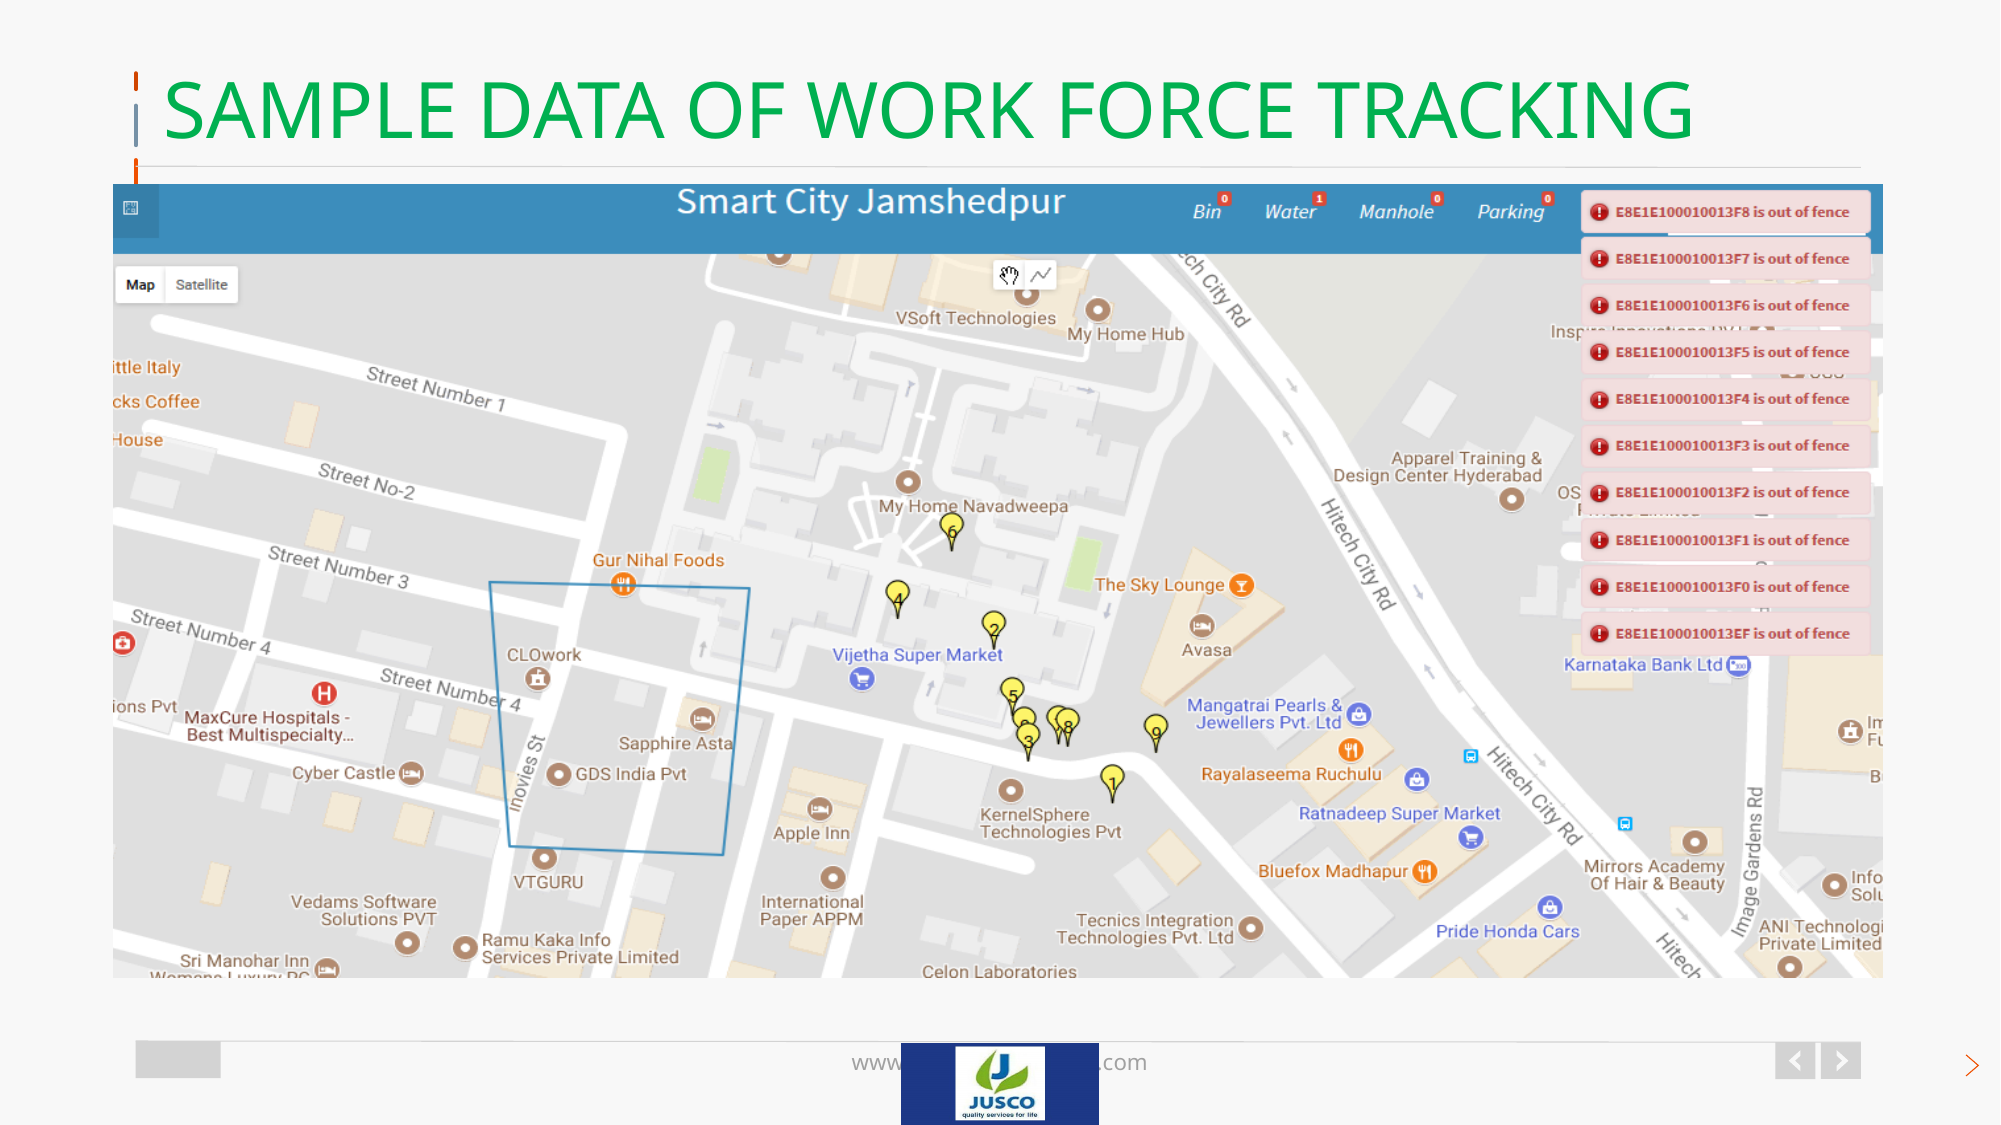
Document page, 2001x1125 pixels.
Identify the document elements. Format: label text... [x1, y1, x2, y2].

picture [901, 1043, 1099, 1125]
title SAMPLE DATA OF WORK FORCE TRACKING [108, 56, 1883, 164]
picture [113, 184, 1883, 978]
footer www.yourwebsitename.com [662, 1040, 1338, 1101]
